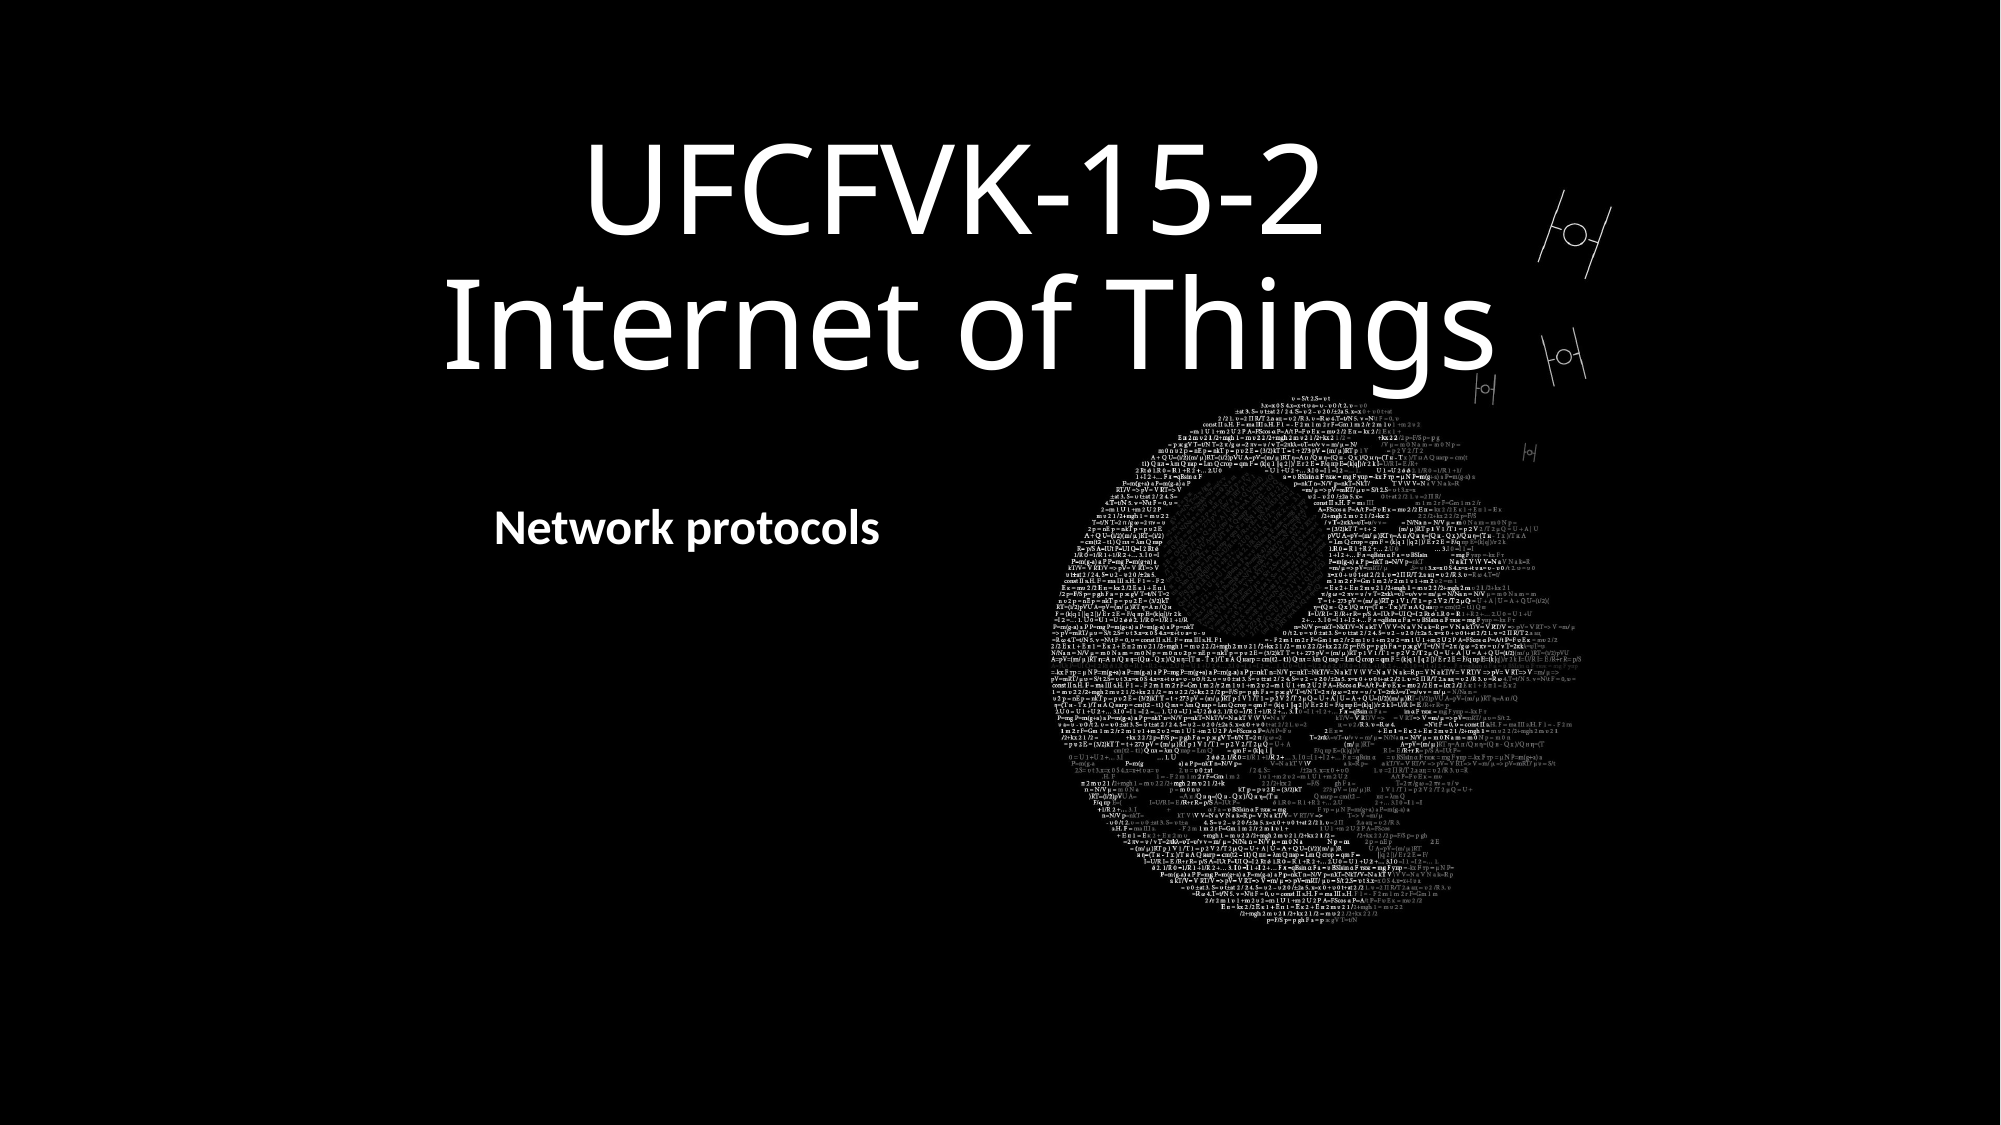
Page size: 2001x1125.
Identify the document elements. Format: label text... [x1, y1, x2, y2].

subtitle Network protocols [374, 493, 1000, 590]
picture [0, 0, 2001, 1125]
title UFCFVK-15-2 Internet of Things [220, 12, 1721, 404]
